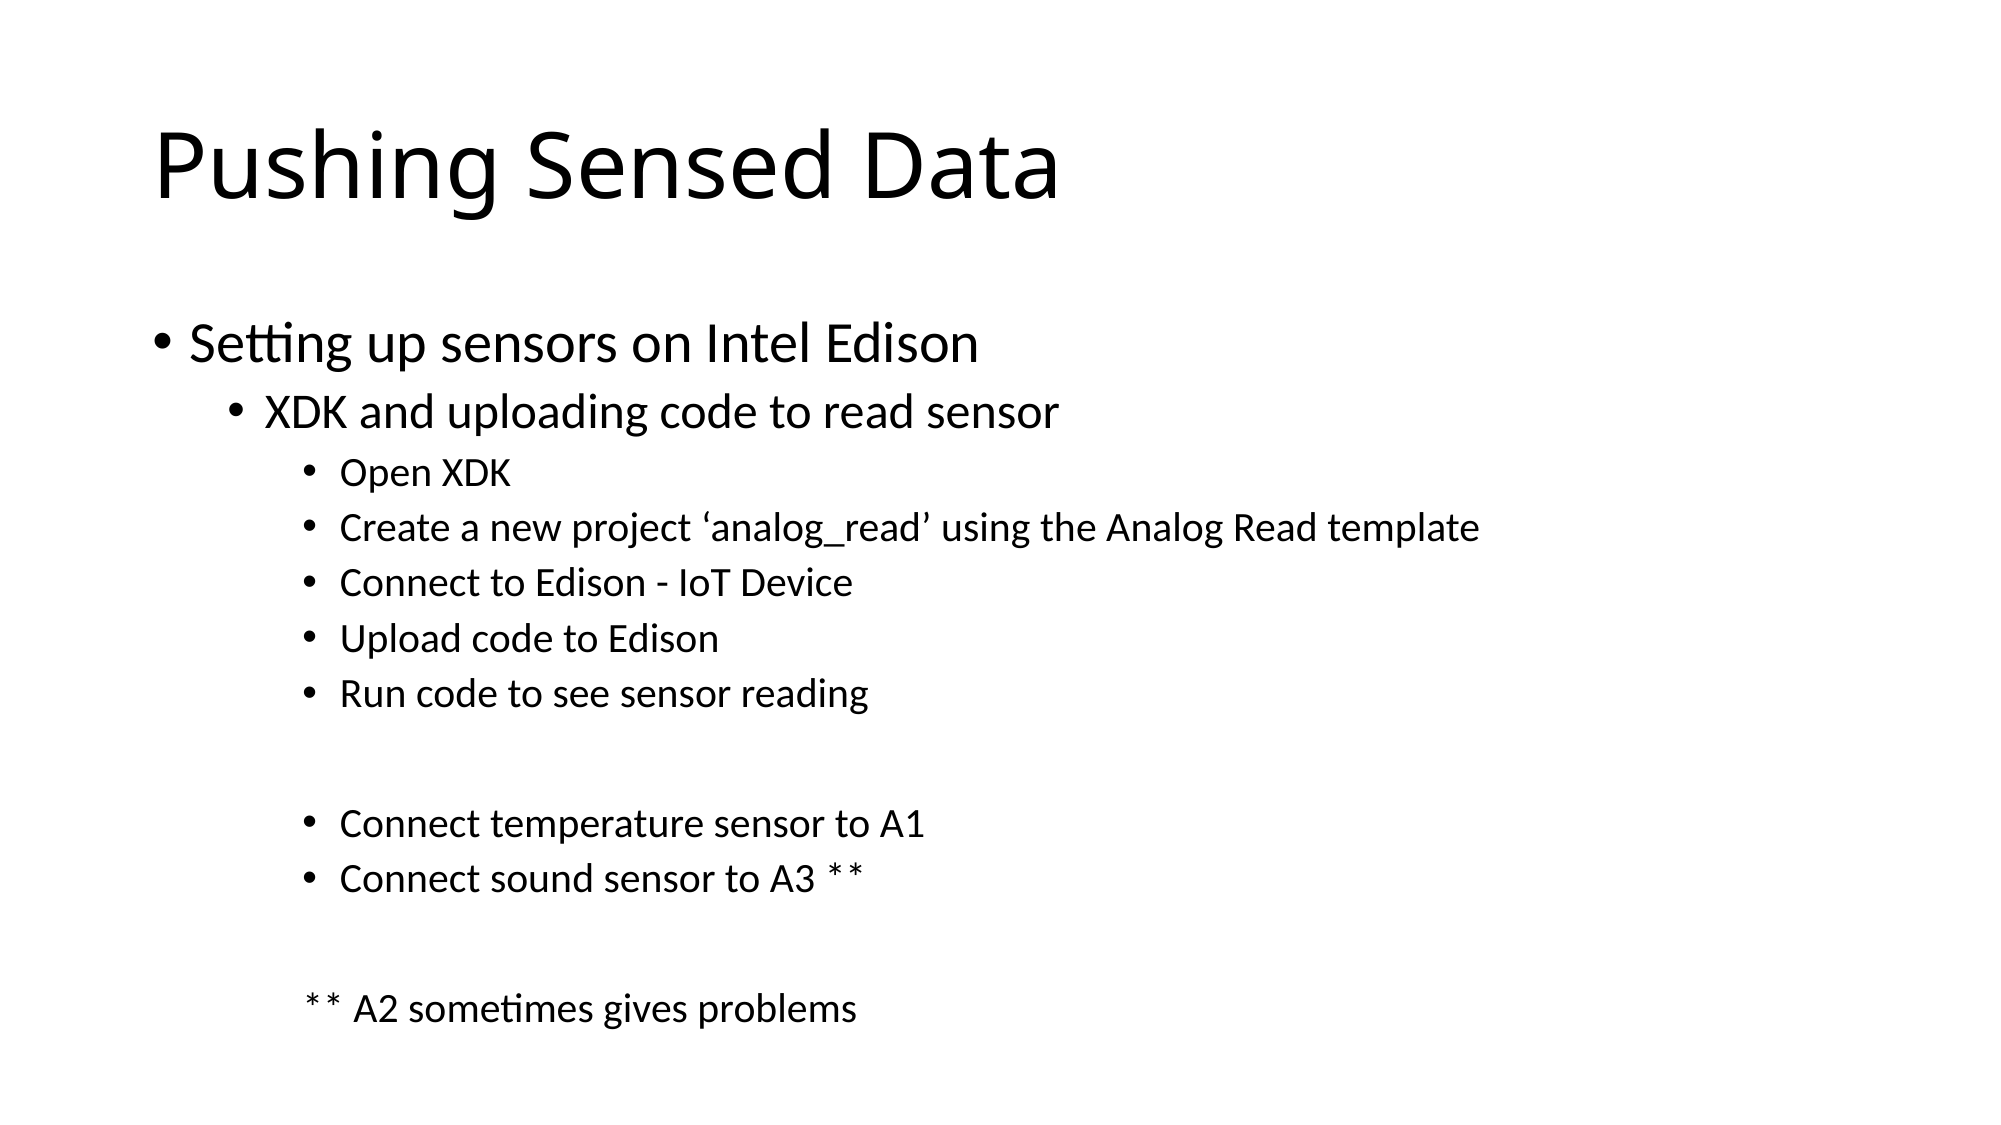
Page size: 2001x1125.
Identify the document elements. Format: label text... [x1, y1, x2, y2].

title Pushing Sensed Data [137, 59, 1863, 278]
list Setting up sensors on Intel Edison XDK and uploading code to read sensor Open XDK Create a new project ‘analog_read’ using the Analog Read template Connect to Edison - IoT Device Upload code to Edison Run code to see sensor reading Connect temperature sensor to A1 Connect sound sensor to A3 ** ** A2 sometimes gives problems [137, 304, 1863, 1019]
